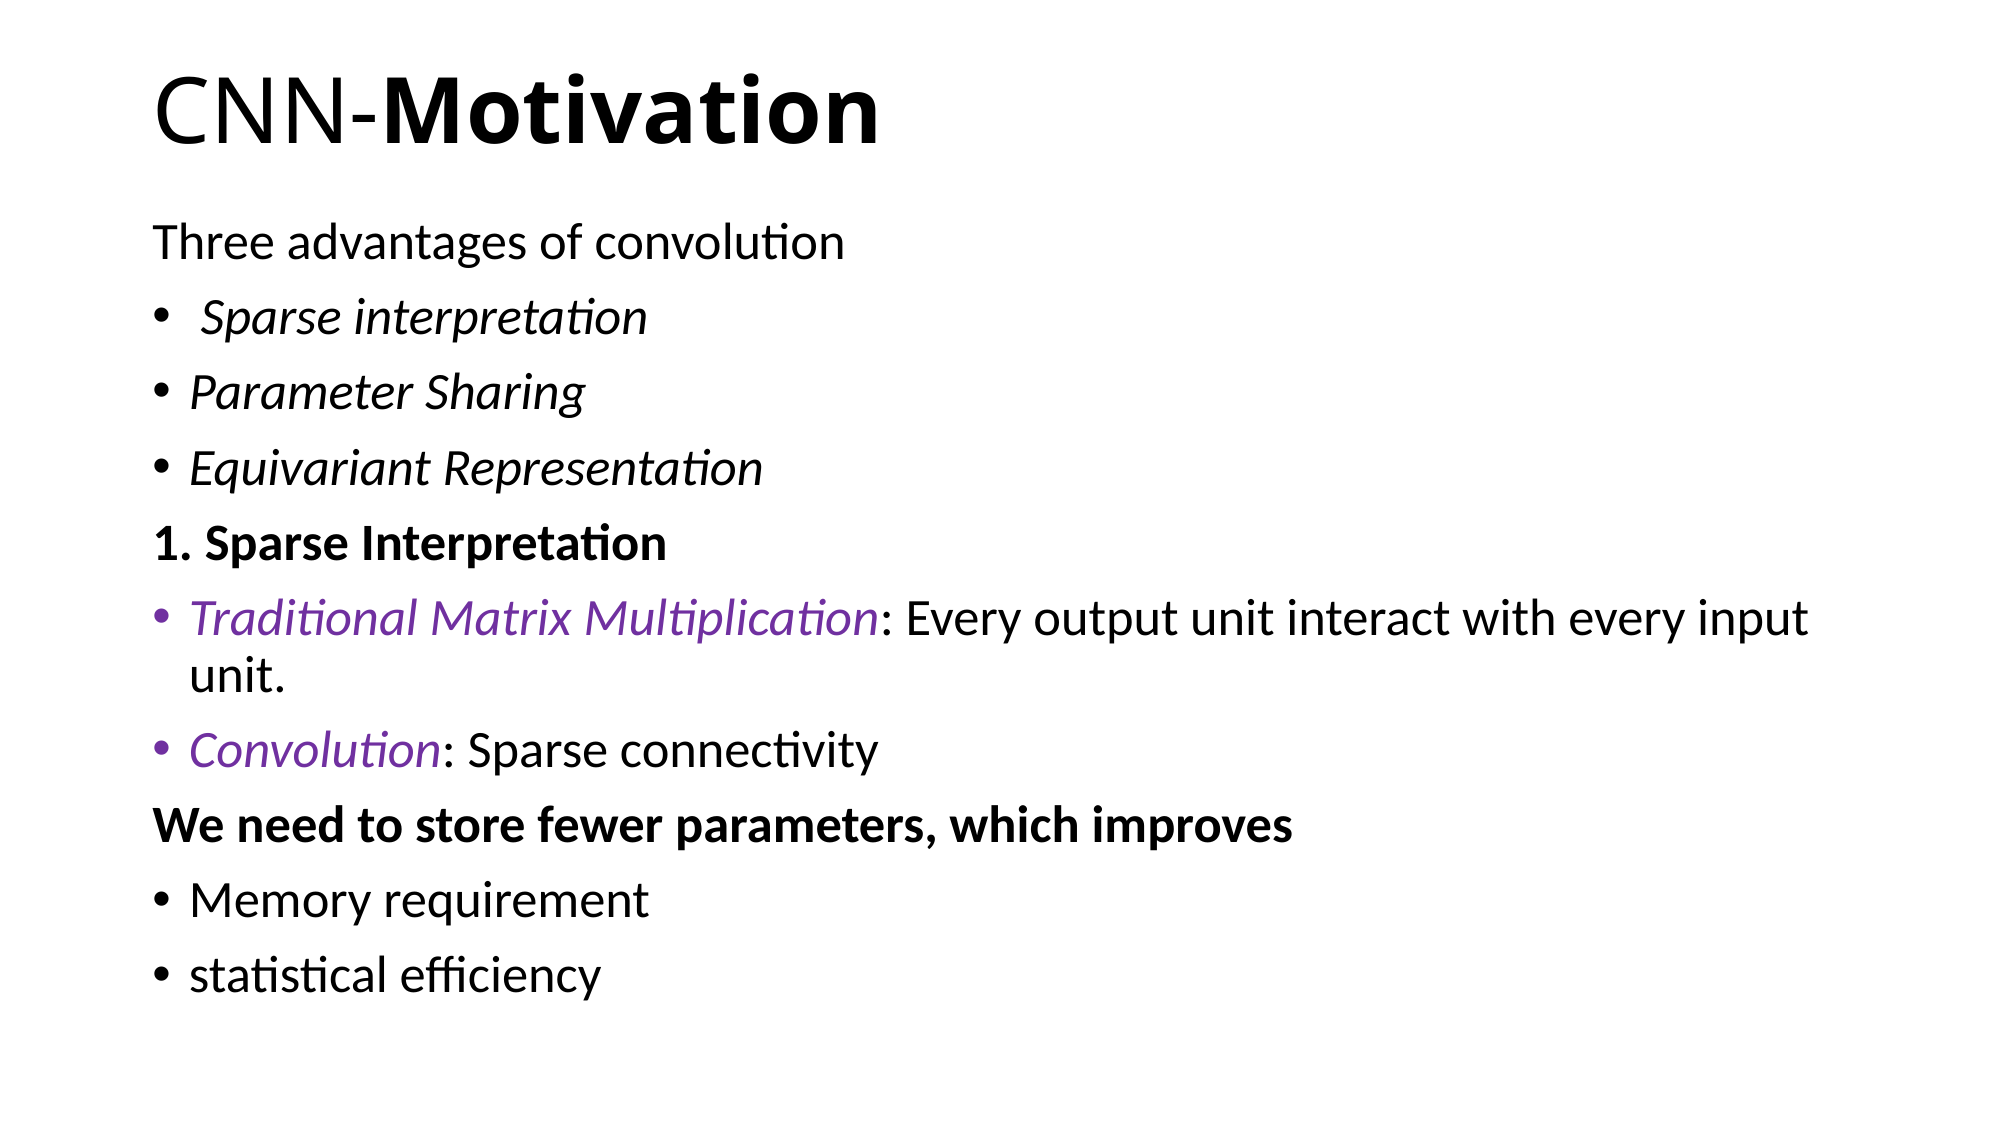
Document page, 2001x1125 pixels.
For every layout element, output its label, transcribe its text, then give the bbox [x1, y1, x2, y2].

title CNN-Motivation [137, 59, 1863, 206]
list Three advantages of convolution Sparse interpretation Parameter Sharing Equivariant Representation 1. Sparse Interpretation Traditional Matrix Multiplication: Every output unit interact with every input unit. Convolution: Sparse connectivity We need to store fewer parameters, which improves Memory requirement statistical efficiency [137, 206, 1863, 1014]
